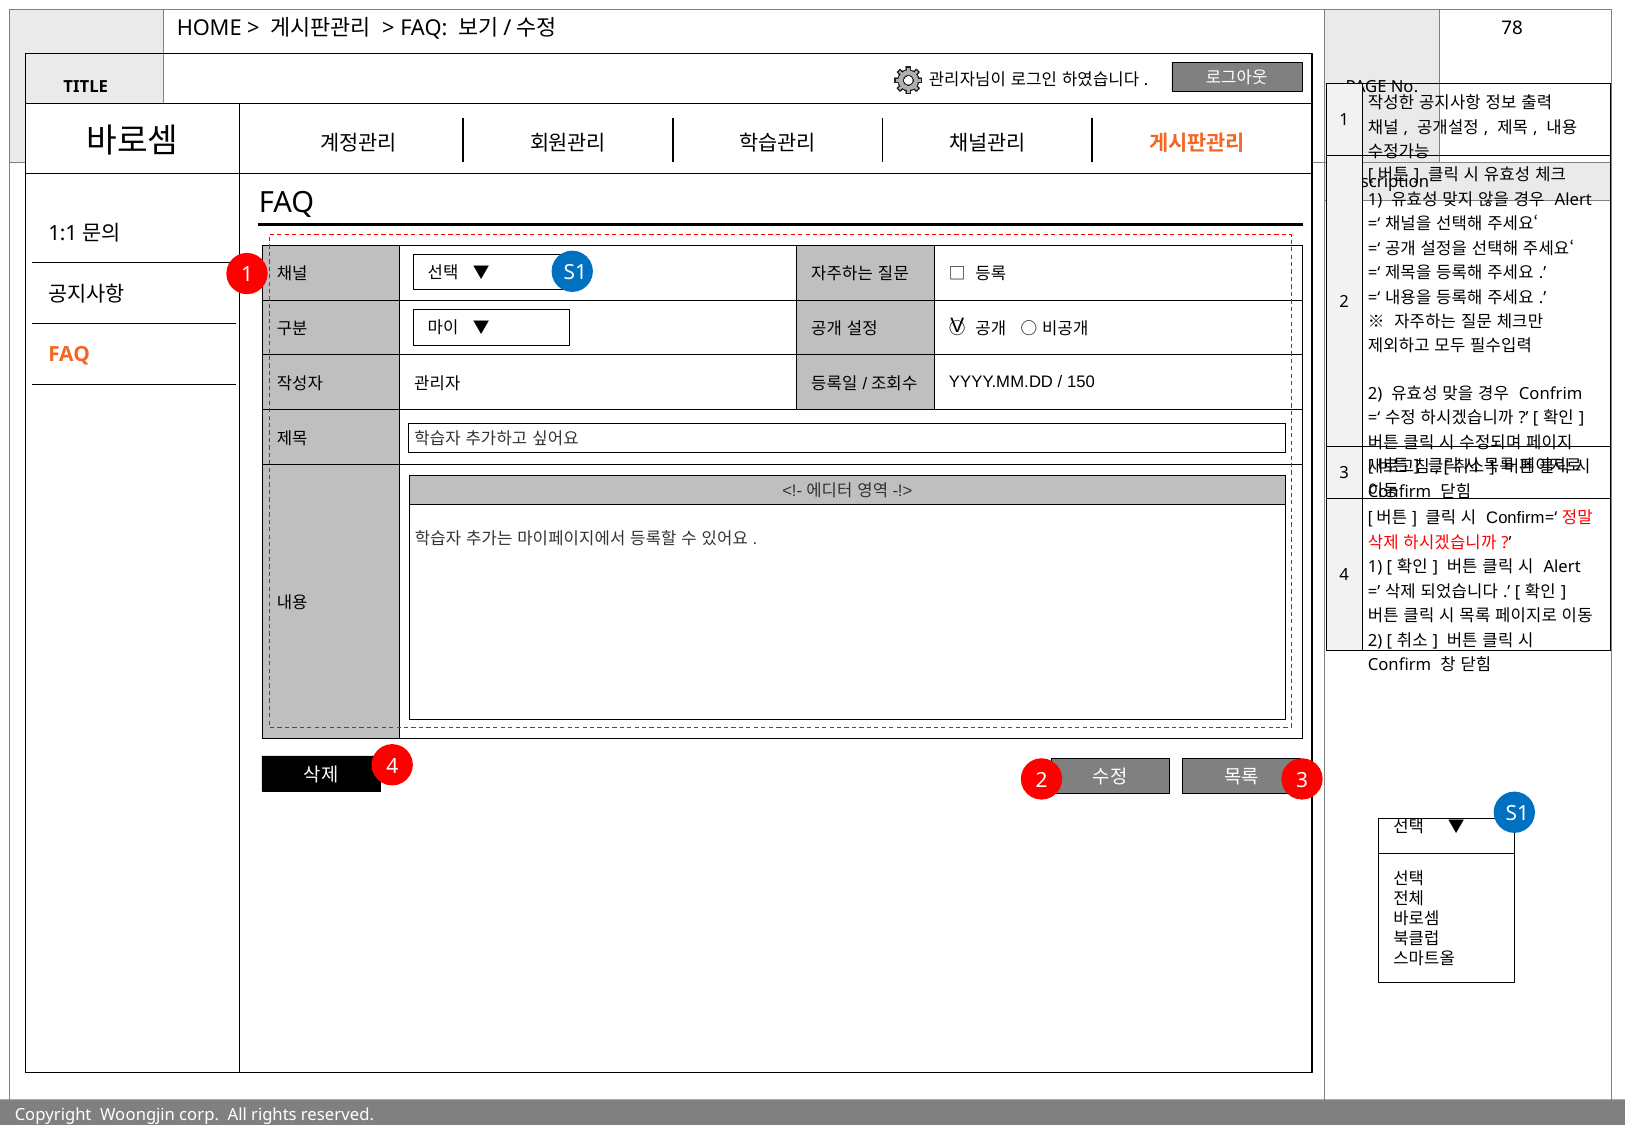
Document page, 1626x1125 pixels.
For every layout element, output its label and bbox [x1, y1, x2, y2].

table_cell [34, 324, 234, 384]
table_header [263, 246, 269, 300]
table_header [34, 202, 234, 262]
table_header [1327, 84, 1362, 155]
text_box [1180, 756, 1323, 800]
table_cell [1292, 410, 1302, 464]
text_box [25, 103, 1313, 1073]
table_header [1363, 84, 1610, 155]
text_box [244, 175, 1304, 226]
text_box [928, 60, 1304, 94]
text_box [269, 234, 1292, 728]
table_cell [263, 465, 399, 738]
table_cell [1327, 156, 1362, 446]
table_cell [1363, 499, 1610, 650]
table_header [254, 120, 462, 156]
title [165, 10, 902, 43]
table_cell [263, 301, 269, 354]
table_cell [34, 263, 234, 323]
table_cell [263, 355, 269, 409]
text_box [1376, 791, 1536, 984]
table_cell [1363, 447, 1610, 498]
table_cell [400, 465, 1302, 738]
table_header [1292, 246, 1302, 300]
text_box [260, 744, 413, 793]
table_cell [1363, 156, 1610, 446]
table_header [883, 120, 1091, 156]
text_box [1020, 756, 1171, 800]
table_cell [263, 410, 269, 464]
table_header [674, 120, 882, 156]
table_cell [1327, 499, 1362, 650]
table_cell [1292, 301, 1302, 354]
table_header [464, 120, 672, 156]
table_cell [1292, 355, 1302, 409]
table_cell [1327, 447, 1362, 498]
table_header [1093, 120, 1301, 156]
picture [894, 66, 923, 95]
